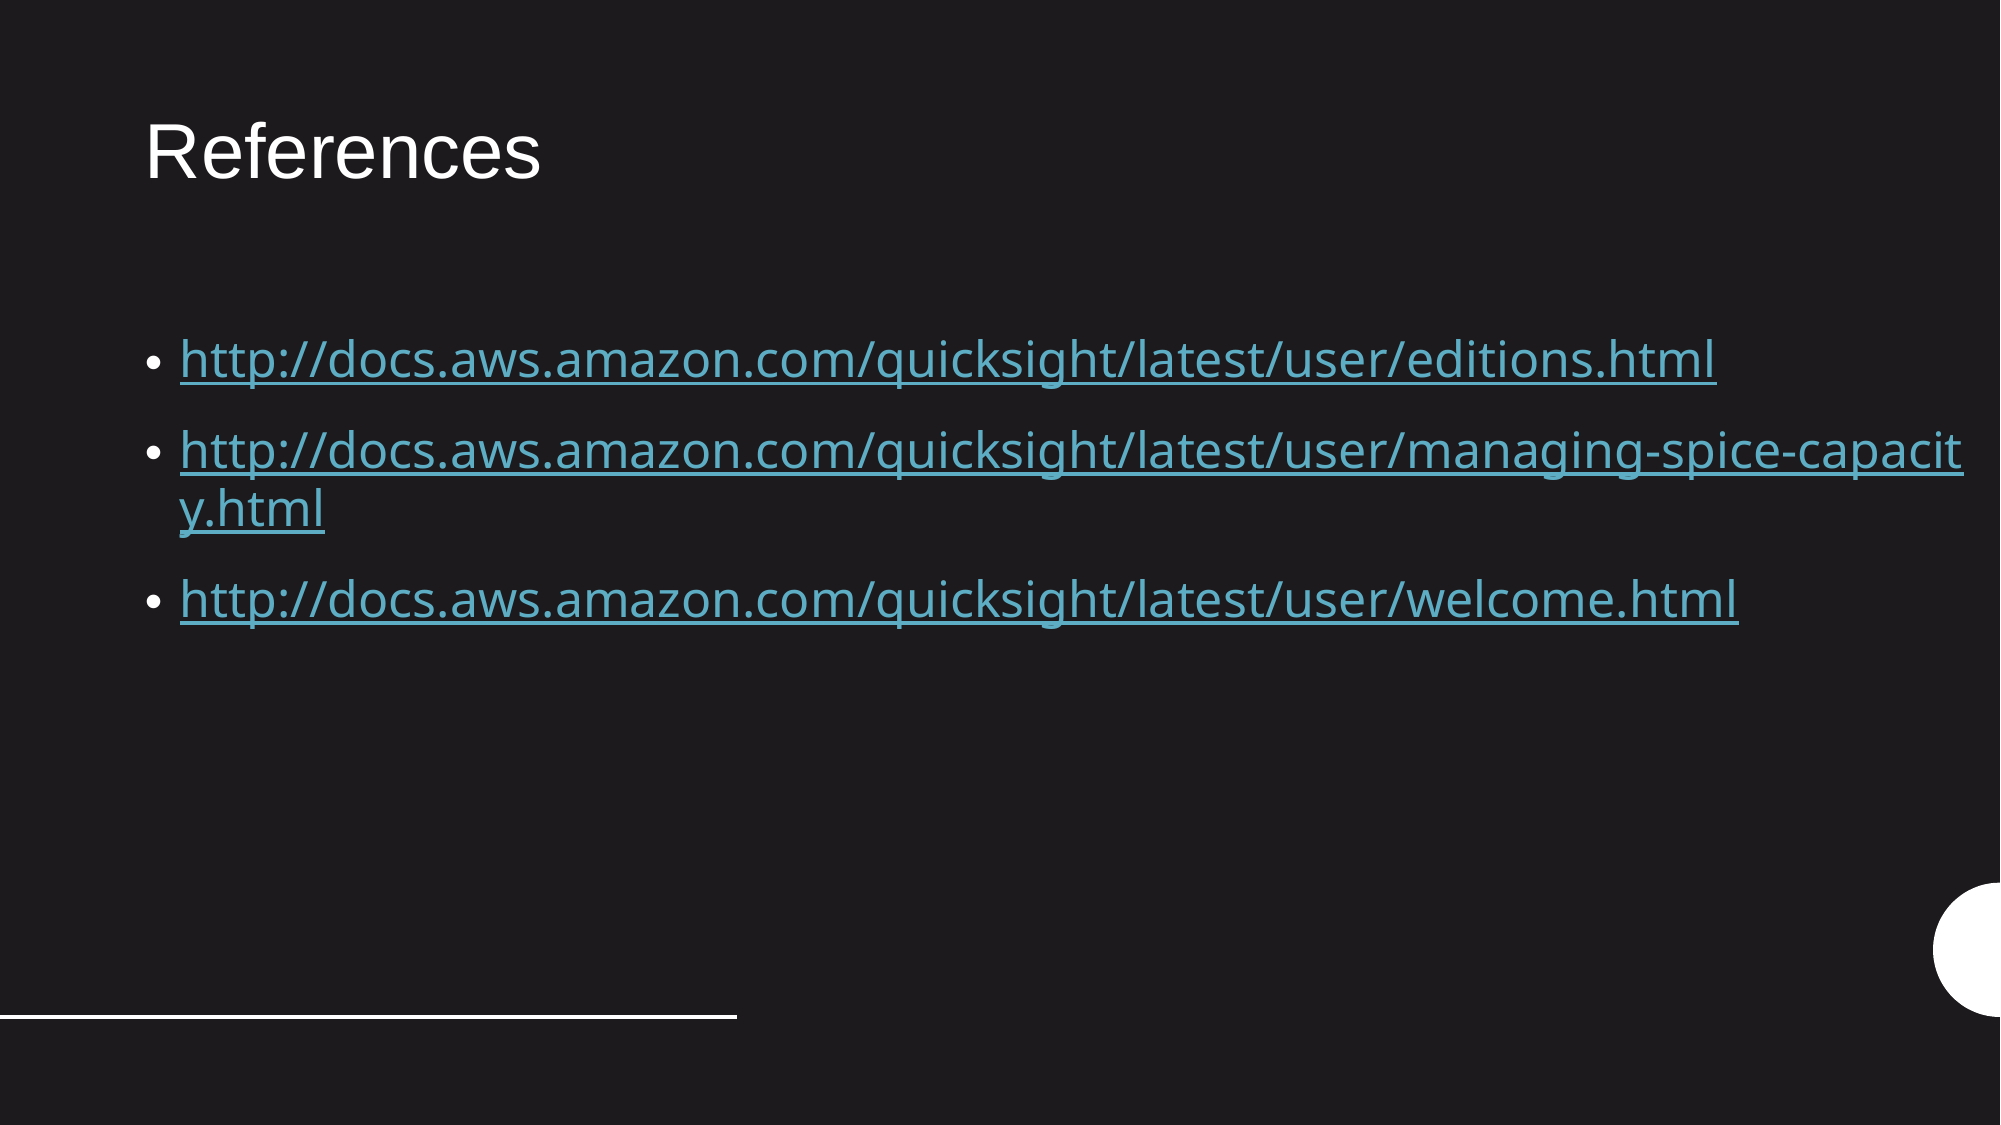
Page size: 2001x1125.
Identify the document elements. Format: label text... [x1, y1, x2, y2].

title References [125, 91, 1871, 211]
text_box http://docs.aws.amazon.com/quicksight/latest/user/editions.html http://docs.aws.amazon.com/quicksight/latest/user/managing-spice-capacity.html http://docs.aws.amazon.com/quicksight/latest/user/welcome.html [124, 299, 1989, 1047]
